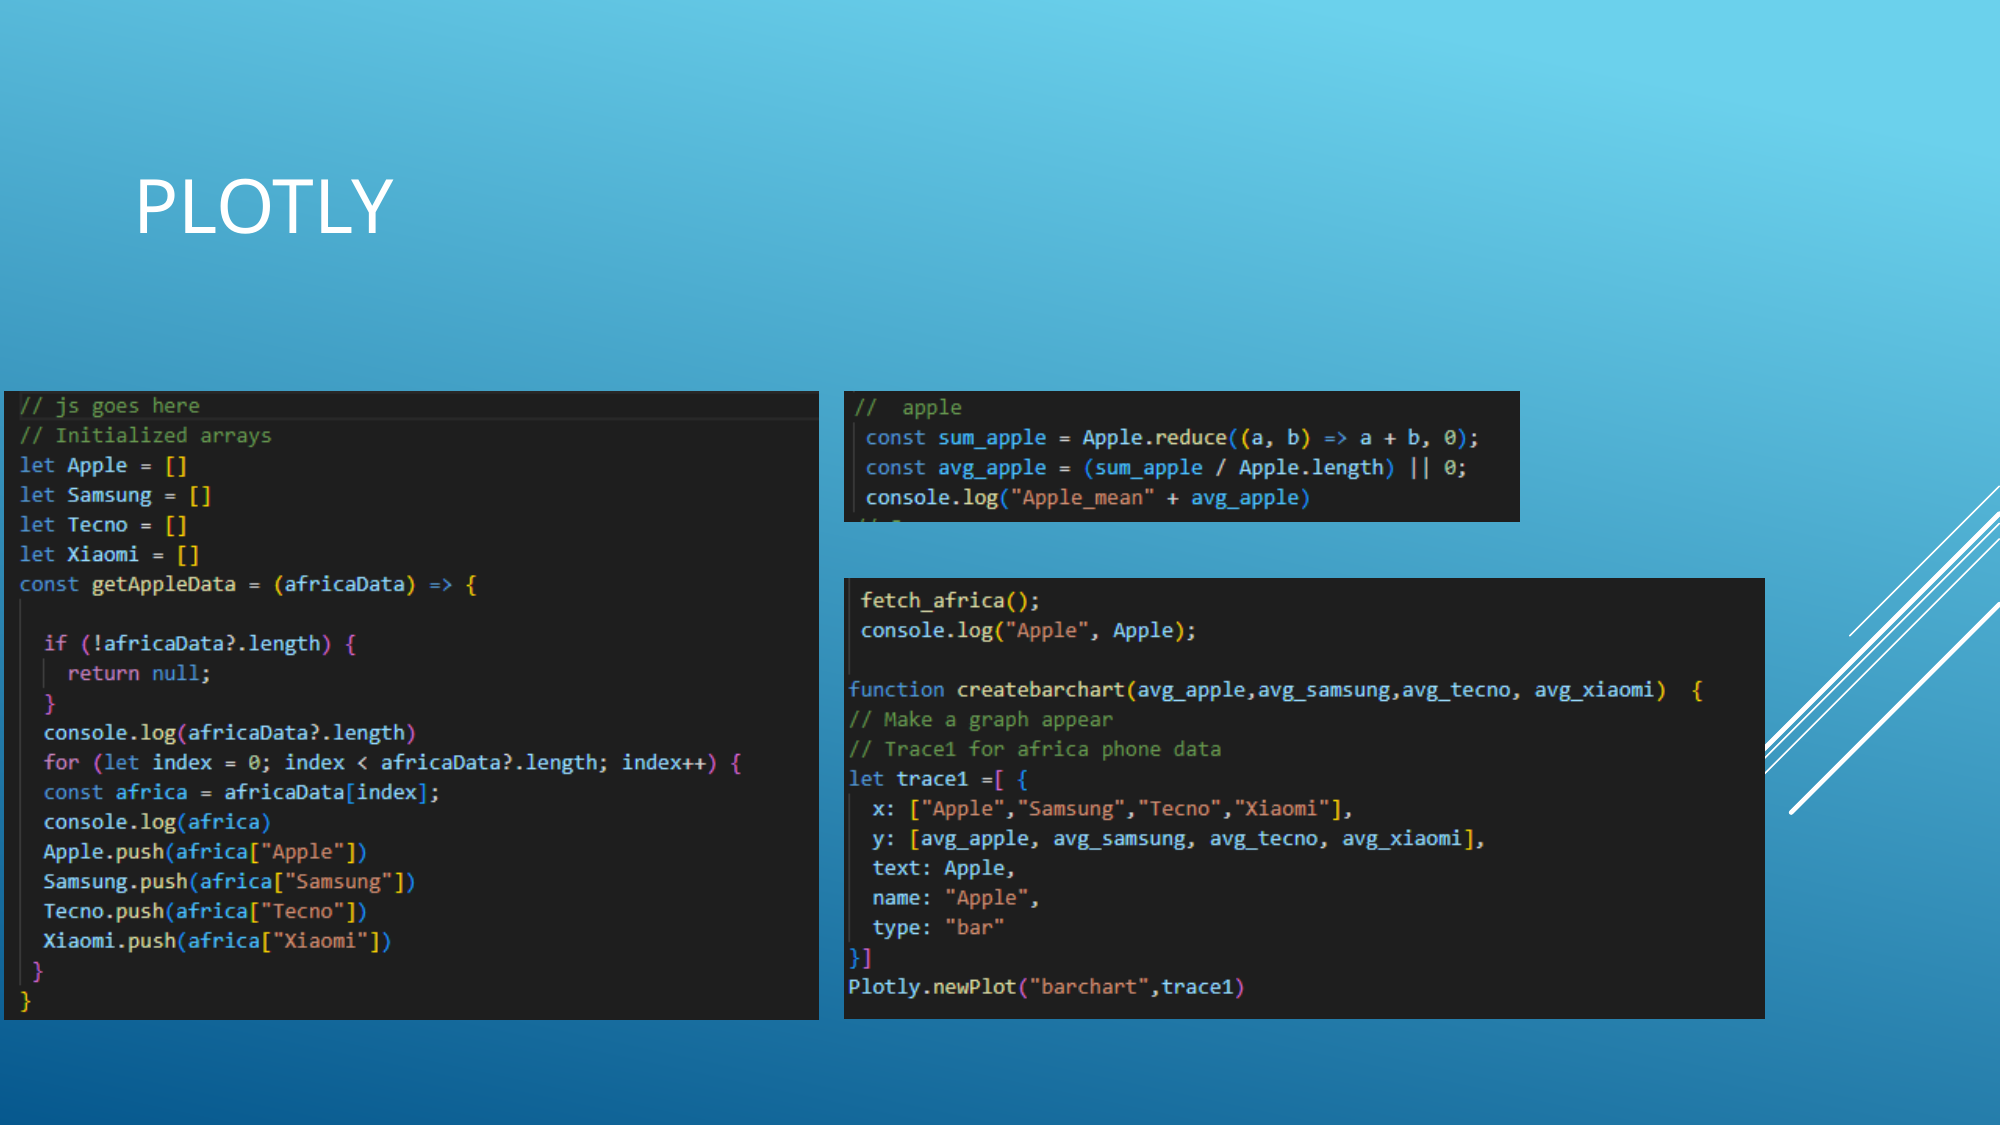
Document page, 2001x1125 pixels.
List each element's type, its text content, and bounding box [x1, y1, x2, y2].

title PLotly [118, 80, 1519, 328]
picture [844, 391, 1520, 522]
picture [3, 391, 819, 1021]
picture [844, 578, 1765, 1020]
